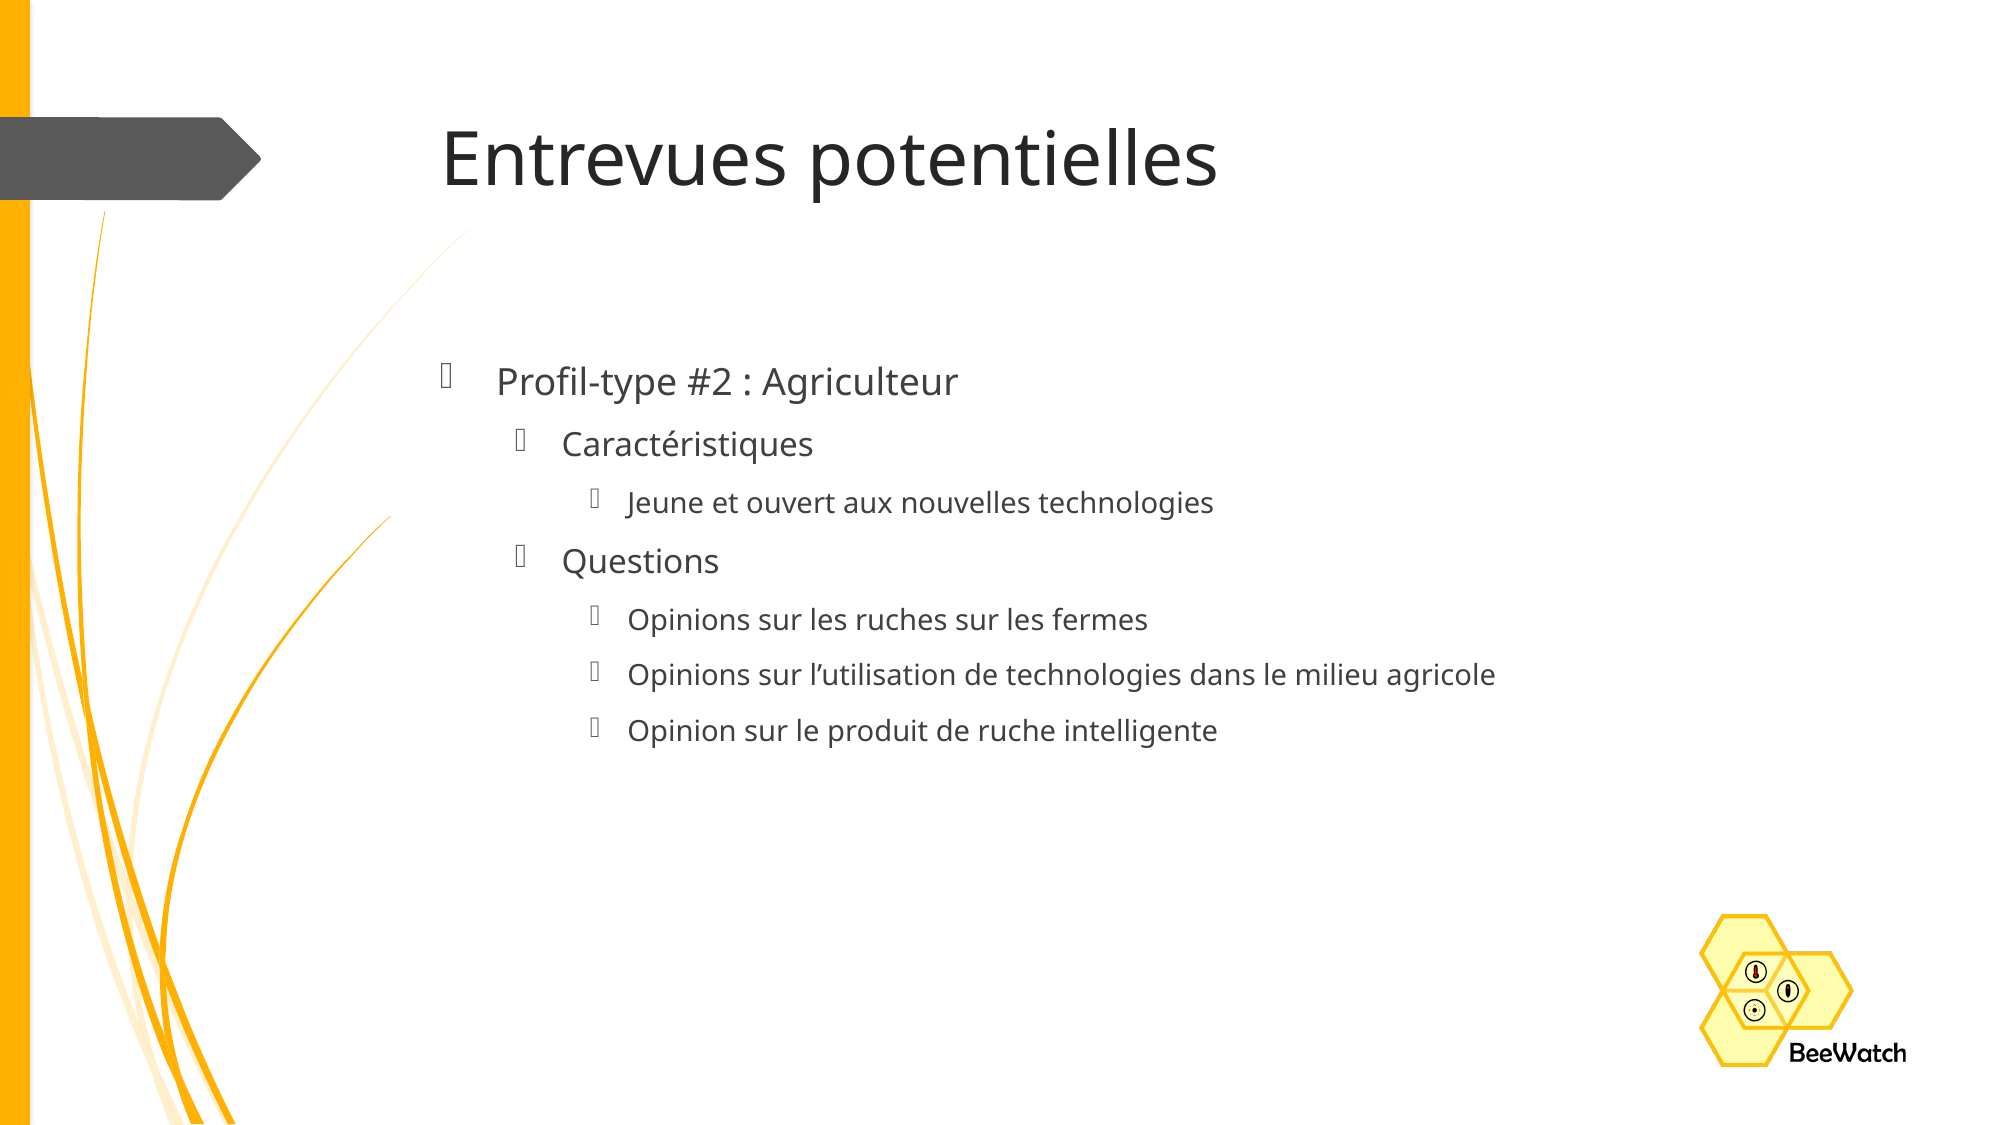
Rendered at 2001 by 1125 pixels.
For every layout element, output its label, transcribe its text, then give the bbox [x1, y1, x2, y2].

picture [1699, 914, 1906, 1067]
title Entrevues potentielles [425, 102, 1888, 313]
list Profil-type #2 : Agriculteur Caractéristiques Jeune et ouvert aux nouvelles technologies Questions Opinions sur les ruches sur les fermes Opinions sur l’utilisation de technologies dans le milieu agricole Opinion sur le produit de ruche intelligente [424, 350, 1888, 970]
